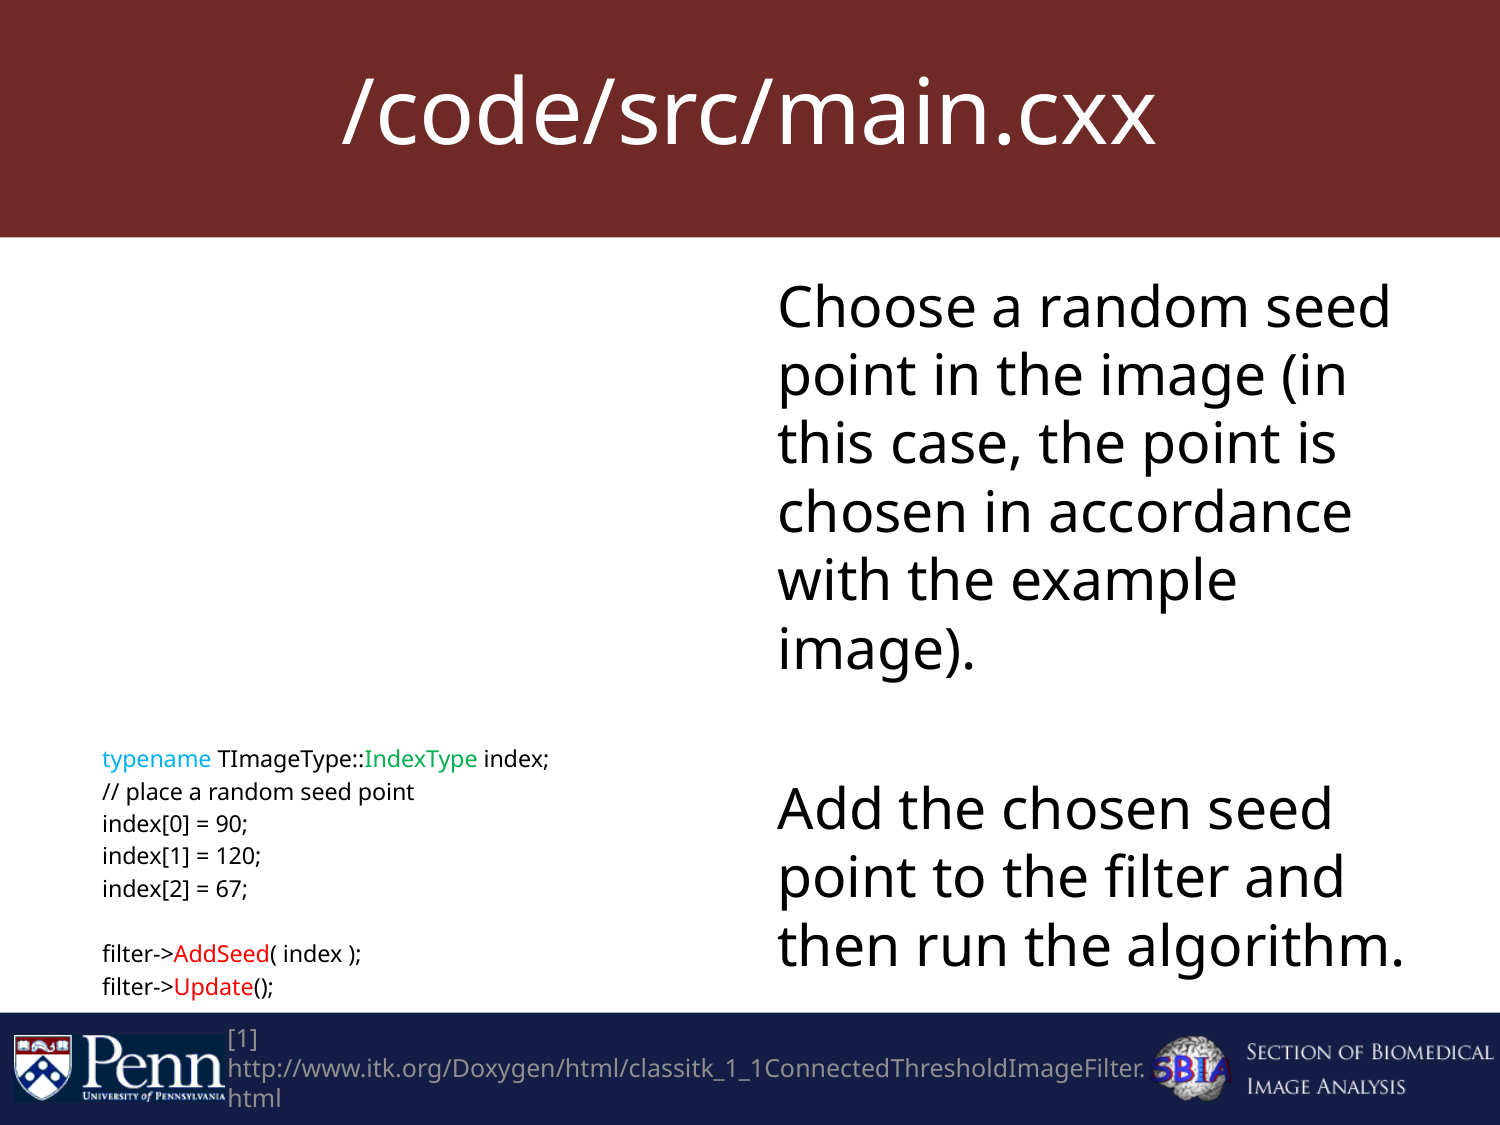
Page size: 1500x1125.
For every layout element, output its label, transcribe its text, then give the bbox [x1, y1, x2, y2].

title /code/src/main.cxx [75, 45, 1425, 238]
list Choose a random seed point in the image (in this case, the point is chosen in accordance with the example image). Add the chosen seed point to the filter and then run the algorithm. [762, 262, 1425, 1013]
picture [14, 1035, 225, 1102]
picture [1149, 1034, 1494, 1103]
footer [1] http://www.itk.org/Doxygen/html/classitk_1_1ConnectedThresholdImageFilter.html [212, 1037, 1163, 1098]
list template <typename TImageType> void segmentationFilter( typename TImageType::Pointer image, const std::string &outputFileName ) { typedef itk::Image< short, 3 > OImageType; typedef itk::ConnectedThresholdImageFilter< TImageType, OImageType > ConnectedFilterType; typename ConnectedFilterType::Pointer filter = ConnectedFilterType::New(); filter->SetInput( image ); filter->SetReplaceValue( 1000 ); filter->SetLower( 1100 ); filter->SetUpper( 2000 ); typename TImageType::IndexType index; // place a random seed point index[0] = 90; index[1] = 120; index[2] = 67; filter->AddSeed( index ); filter->Update(); [75, 262, 738, 1013]
